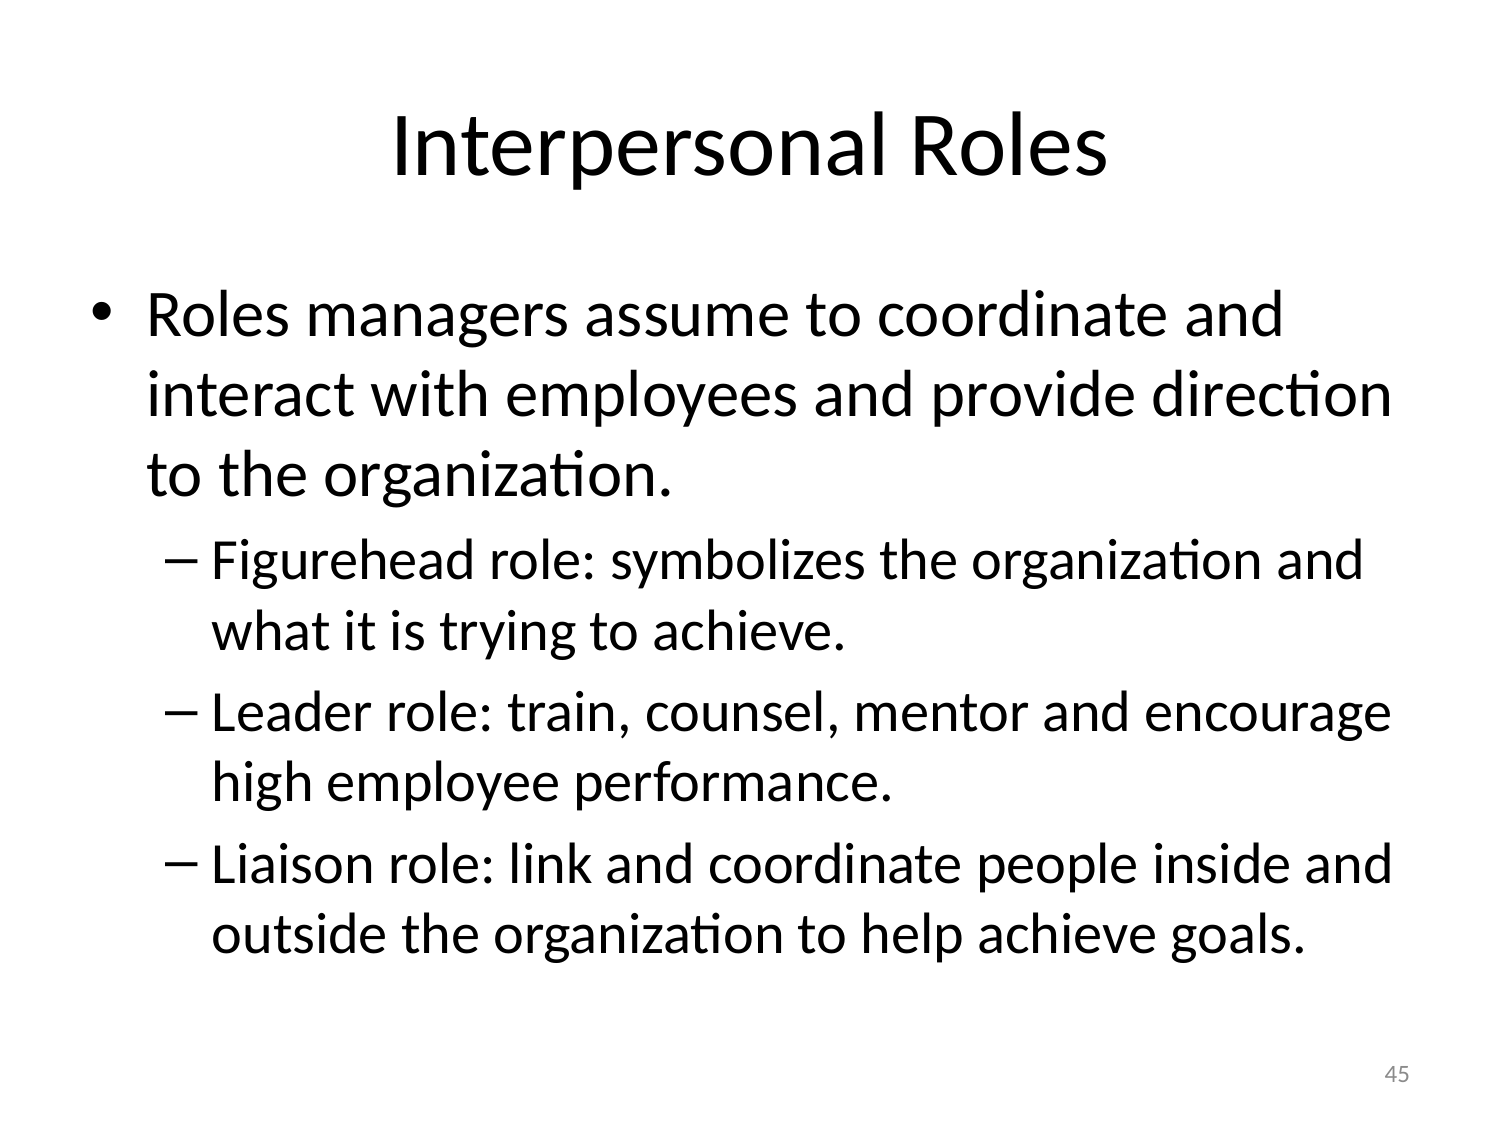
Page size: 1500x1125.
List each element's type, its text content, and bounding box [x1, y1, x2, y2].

title Interpersonal Roles [75, 45, 1425, 233]
list Roles managers assume to coordinate and interact with employees and provide direction to the organization. Figurehead role: symbolizes the organization and what it is trying to achieve. Leader role: train, counsel, mentor and encourage high employee performance. Liaison role: link and coordinate people inside and outside the organization to help achieve goals. [75, 262, 1425, 1005]
slide_number 45 [1074, 1042, 1425, 1103]
